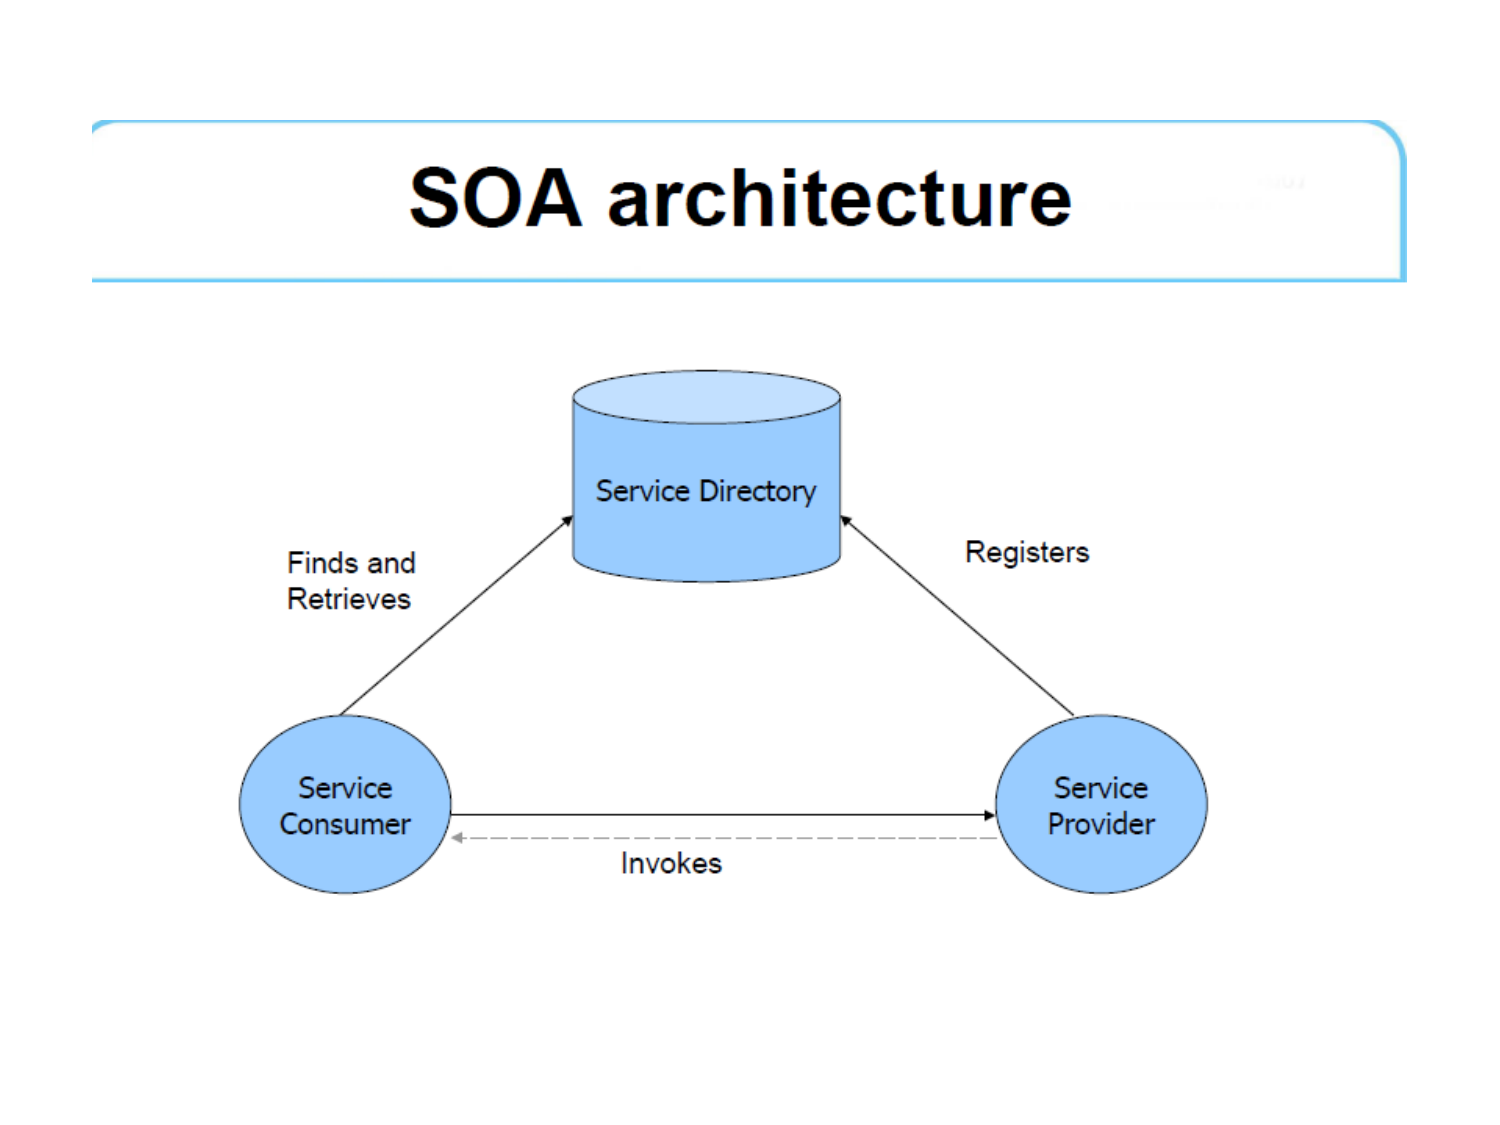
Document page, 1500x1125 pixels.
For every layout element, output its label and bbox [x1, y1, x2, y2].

picture [92, 120, 1408, 1005]
